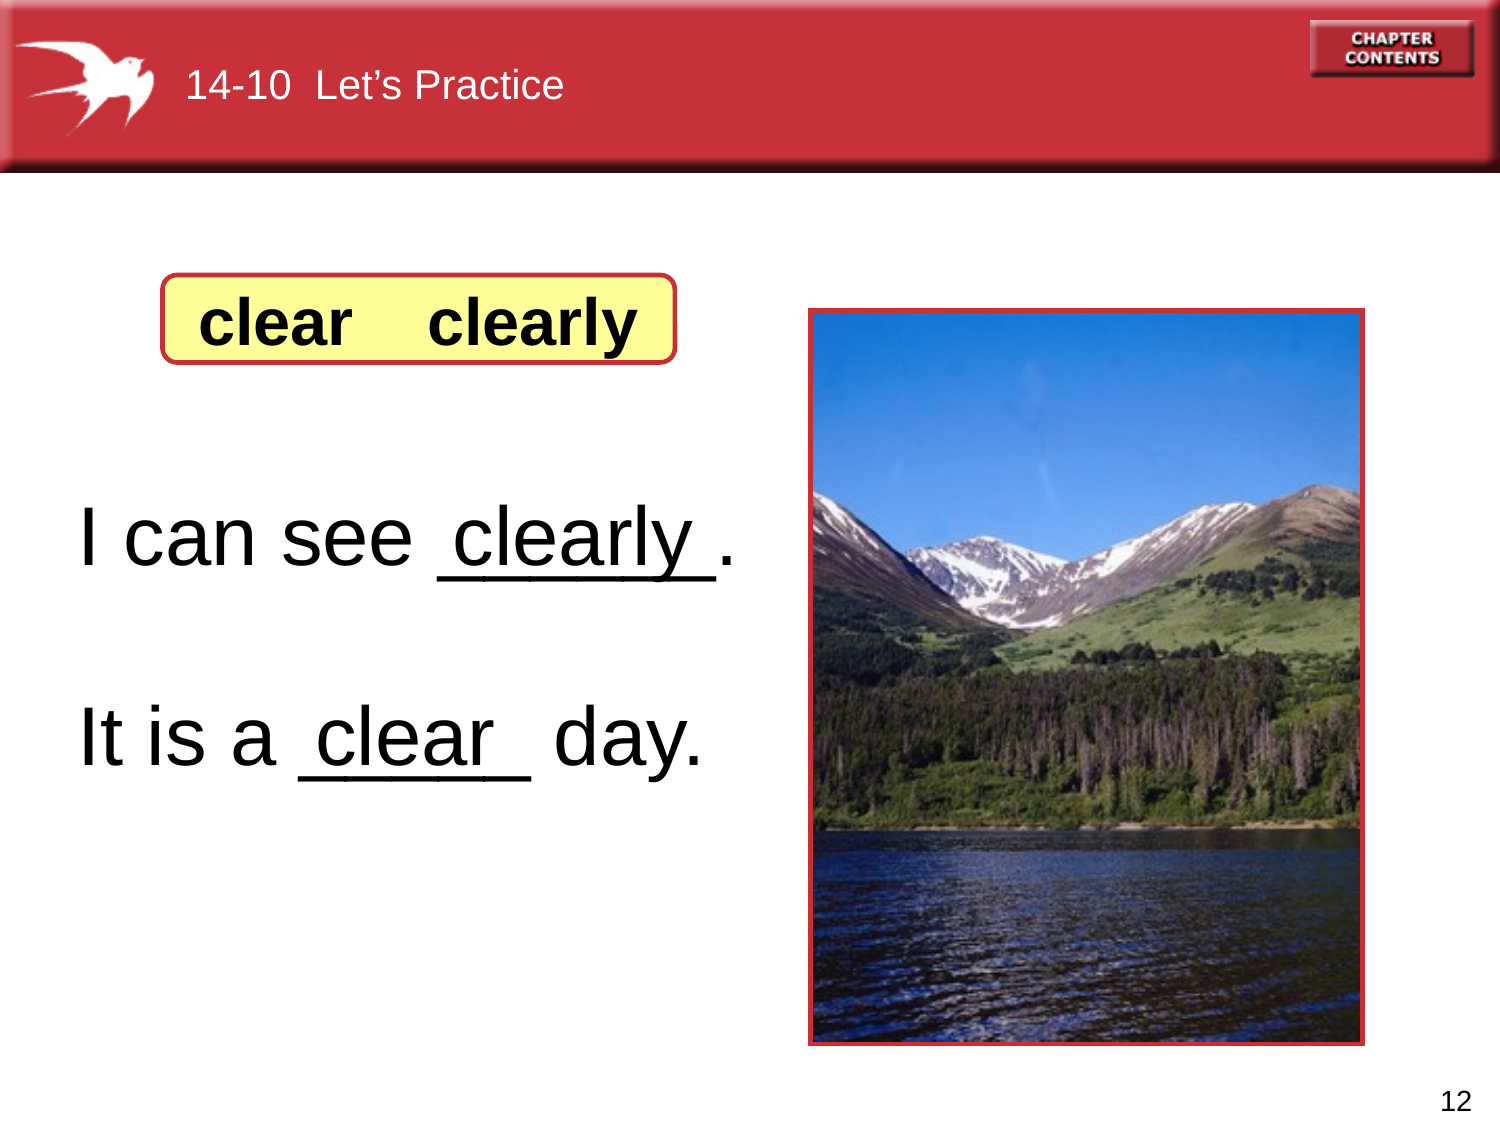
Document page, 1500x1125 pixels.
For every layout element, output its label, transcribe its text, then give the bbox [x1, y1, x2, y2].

slide_number 12 [1137, 1074, 1488, 1125]
text_box clear clearly [162, 274, 675, 363]
text_box clear [300, 675, 511, 790]
text_box 14-10 Let’s Practice [170, 50, 1343, 115]
text_box I can see ______. It is a _____ day. [62, 474, 807, 990]
picture [0, 0, 1500, 173]
picture [812, 312, 1361, 1042]
text_box clearly [437, 474, 709, 590]
